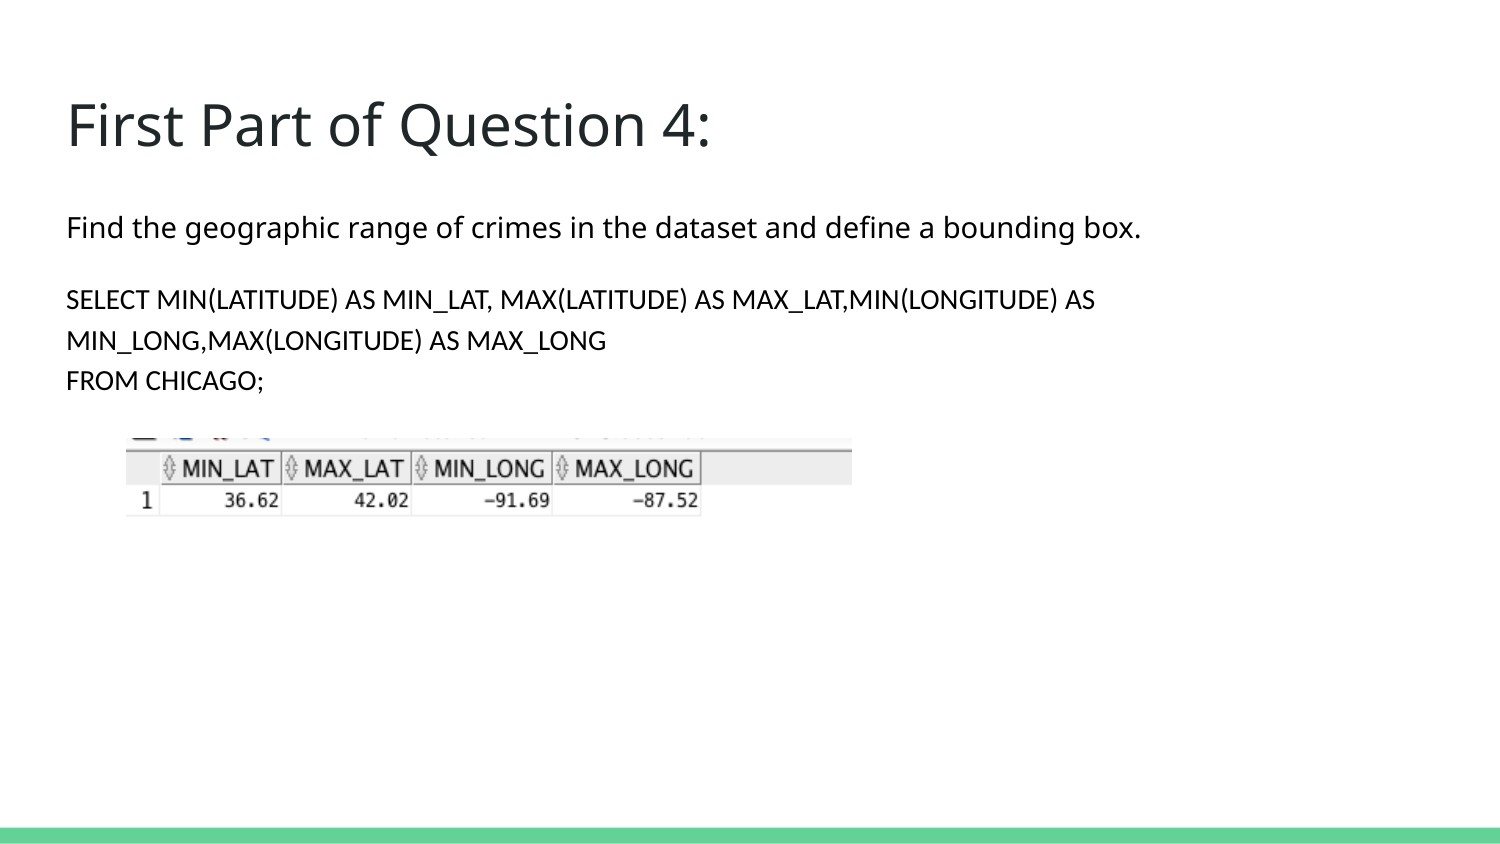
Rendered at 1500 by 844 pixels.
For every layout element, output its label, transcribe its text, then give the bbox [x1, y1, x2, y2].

picture [126, 438, 852, 564]
list Find the geographic range of crimes in the dataset and define a bounding box. SELECT MIN(LATITUDE) AS MIN_LAT, MAX(LATITUDE) AS MAX_LAT,MIN(LONGITUDE) AS MIN_LONG,MAX(LONGITUDE) AS MAX_LONG FROM CHICAGO; [51, 189, 1449, 750]
title First Part of Question 4: [51, 72, 1449, 167]
